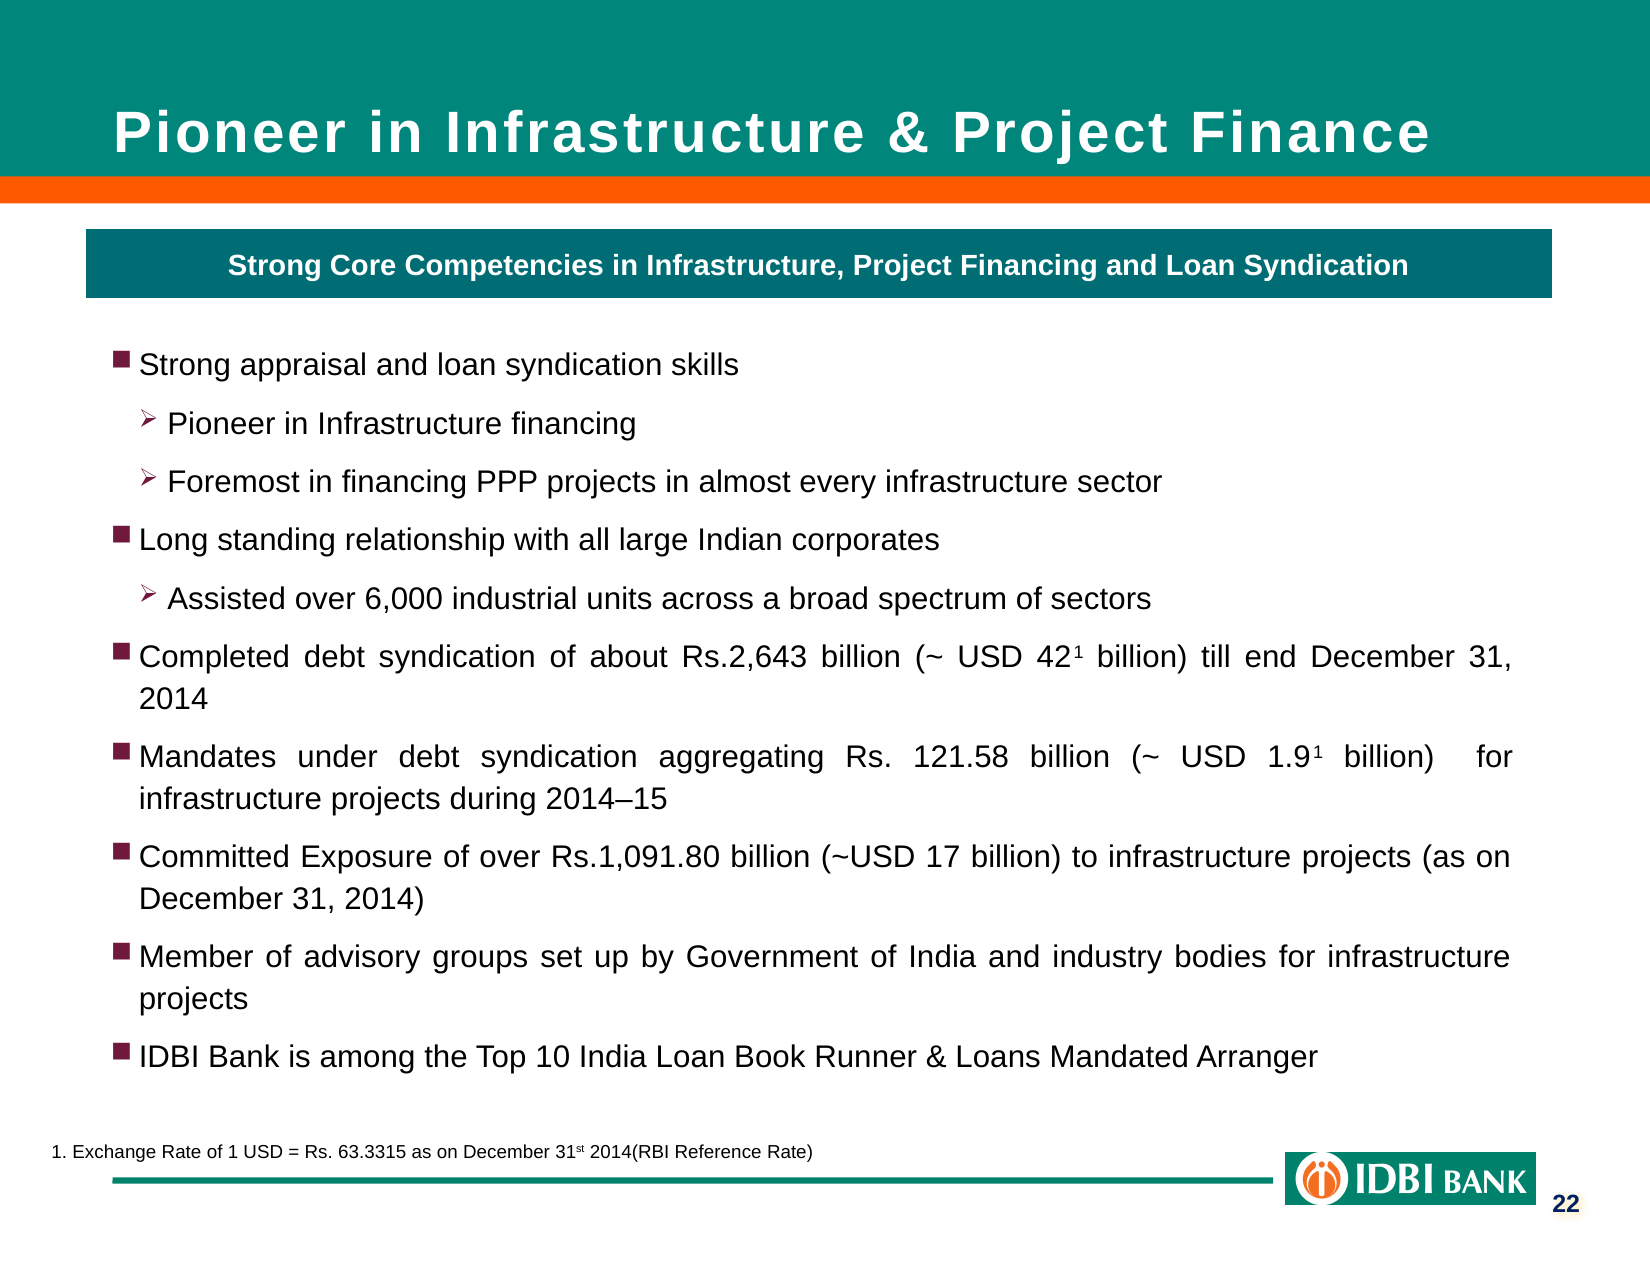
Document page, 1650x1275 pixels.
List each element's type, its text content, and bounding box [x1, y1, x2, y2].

slide_number 22 [1532, 1187, 1604, 1231]
text_box Strong Core Competencies in Infrastructure, Project Financing and Loan Syndication [86, 229, 1552, 298]
list Strong appraisal and loan syndication skills Pioneer in Infrastructure financing Foremost in financing PPP projects in almost every infrastructure sector Long standing relationship with all large Indian corporates Assisted over 6,000 industrial units across a broad spectrum of sectors Completed debt syndication of about Rs.2,643 billion (~ USD 421 billion) till end December 31, 2014 Mandates under debt syndication aggregating Rs. 121.58 billion (~ USD 1.91 billion) for infrastructure projects during 2014–15 Committed Exposure of over Rs.1,091.80 billion (~USD 17 billion) to infrastructure projects (as on December 31, 2014) Member of advisory groups set up by Government of India and industry bodies for infrastructure projects IDBI Bank is among the Top 10 India Loan Book Runner & Loans Mandated Arranger [109, 332, 1517, 1119]
picture [1285, 1152, 1536, 1205]
text_box 1. Exchange Rate of 1 USD = Rs. 63.3315 as on December 31st 2014(RBI Reference Rate) [51, 1133, 835, 1165]
text_box Pioneer in Infrastructure & Project Finance [113, 66, 1556, 173]
